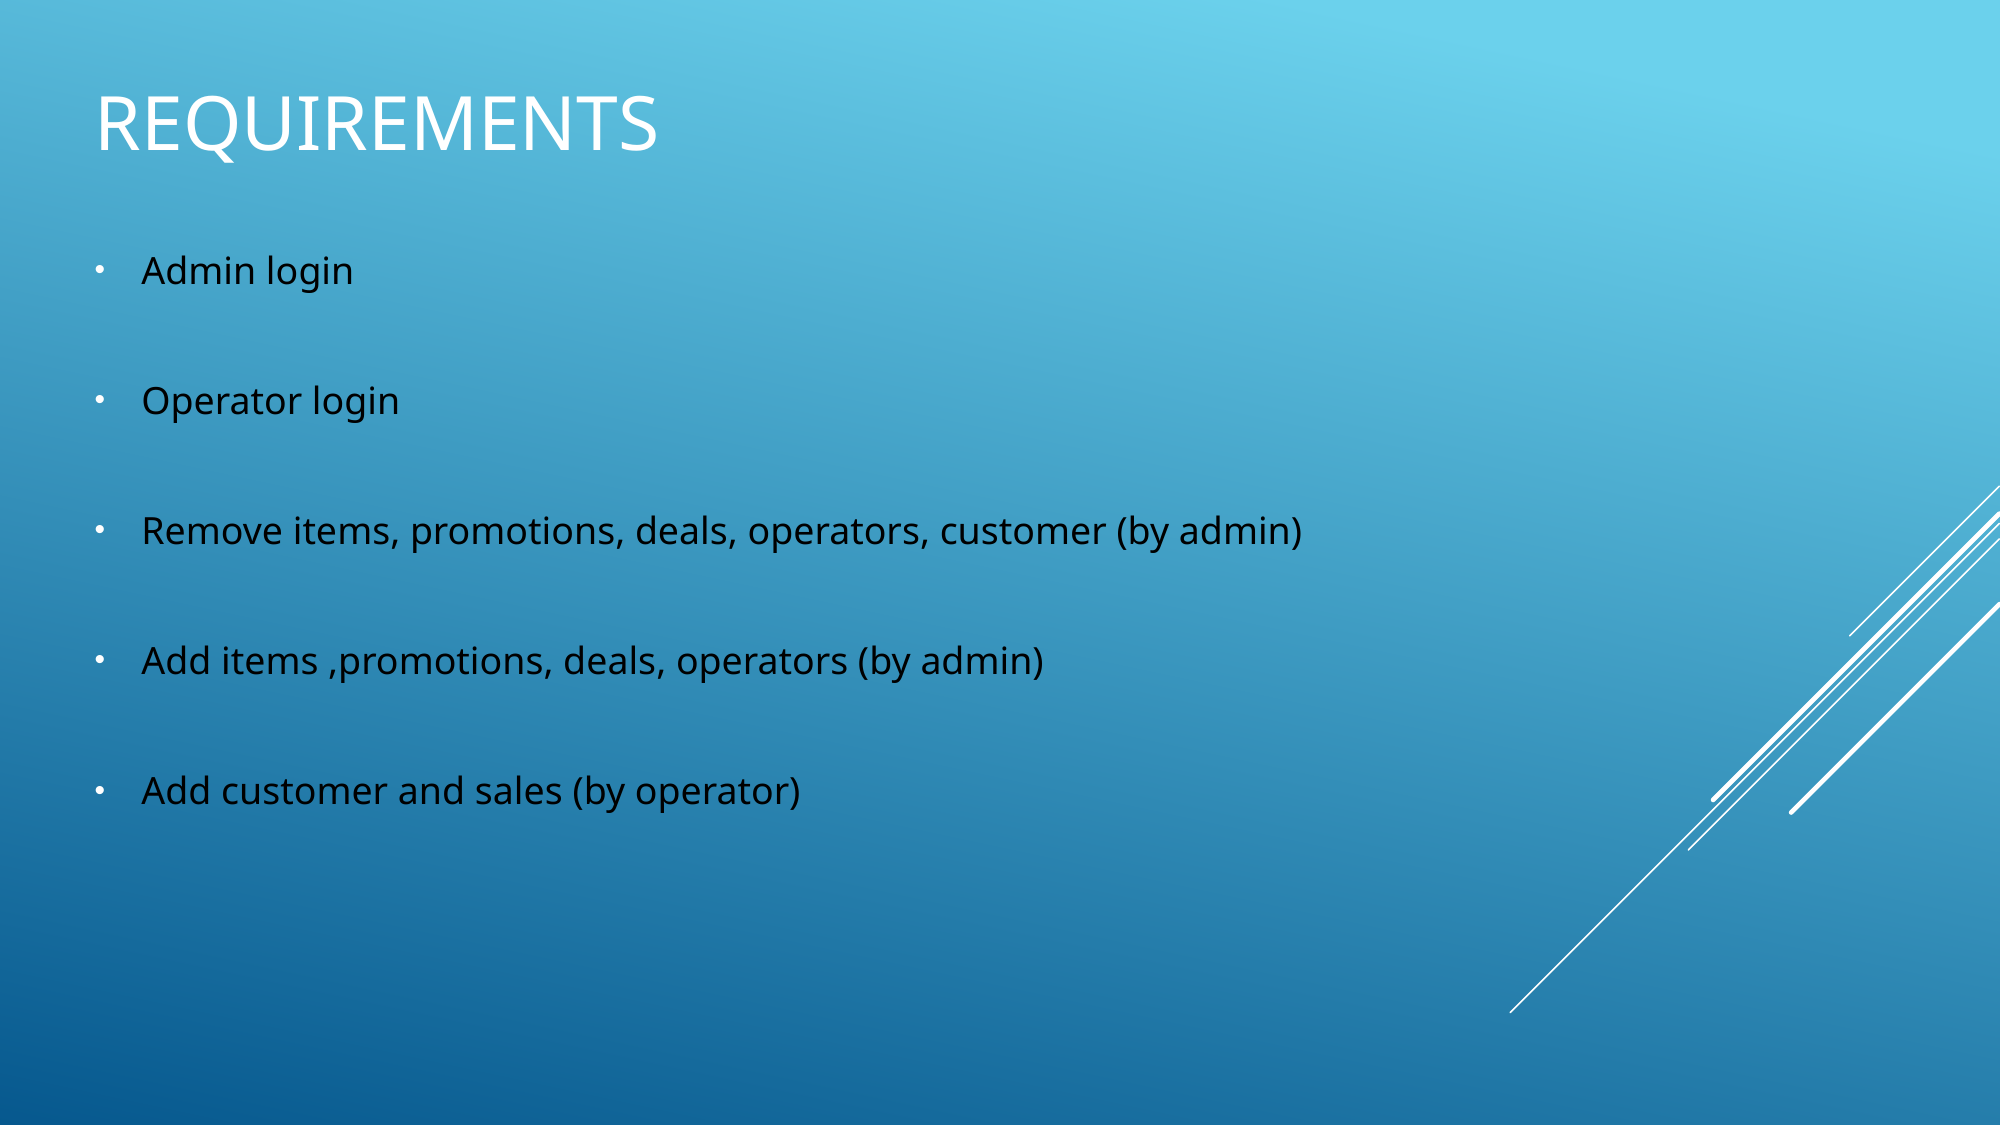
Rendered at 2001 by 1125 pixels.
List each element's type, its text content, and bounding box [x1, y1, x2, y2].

title Requirements [79, 41, 1480, 173]
list Admin login Operator login Remove items, promotions, deals, operators, customer (by admin) Add items ,promotions, deals, operators (by admin) Add customer and sales (by operator) [79, 239, 1480, 1087]
